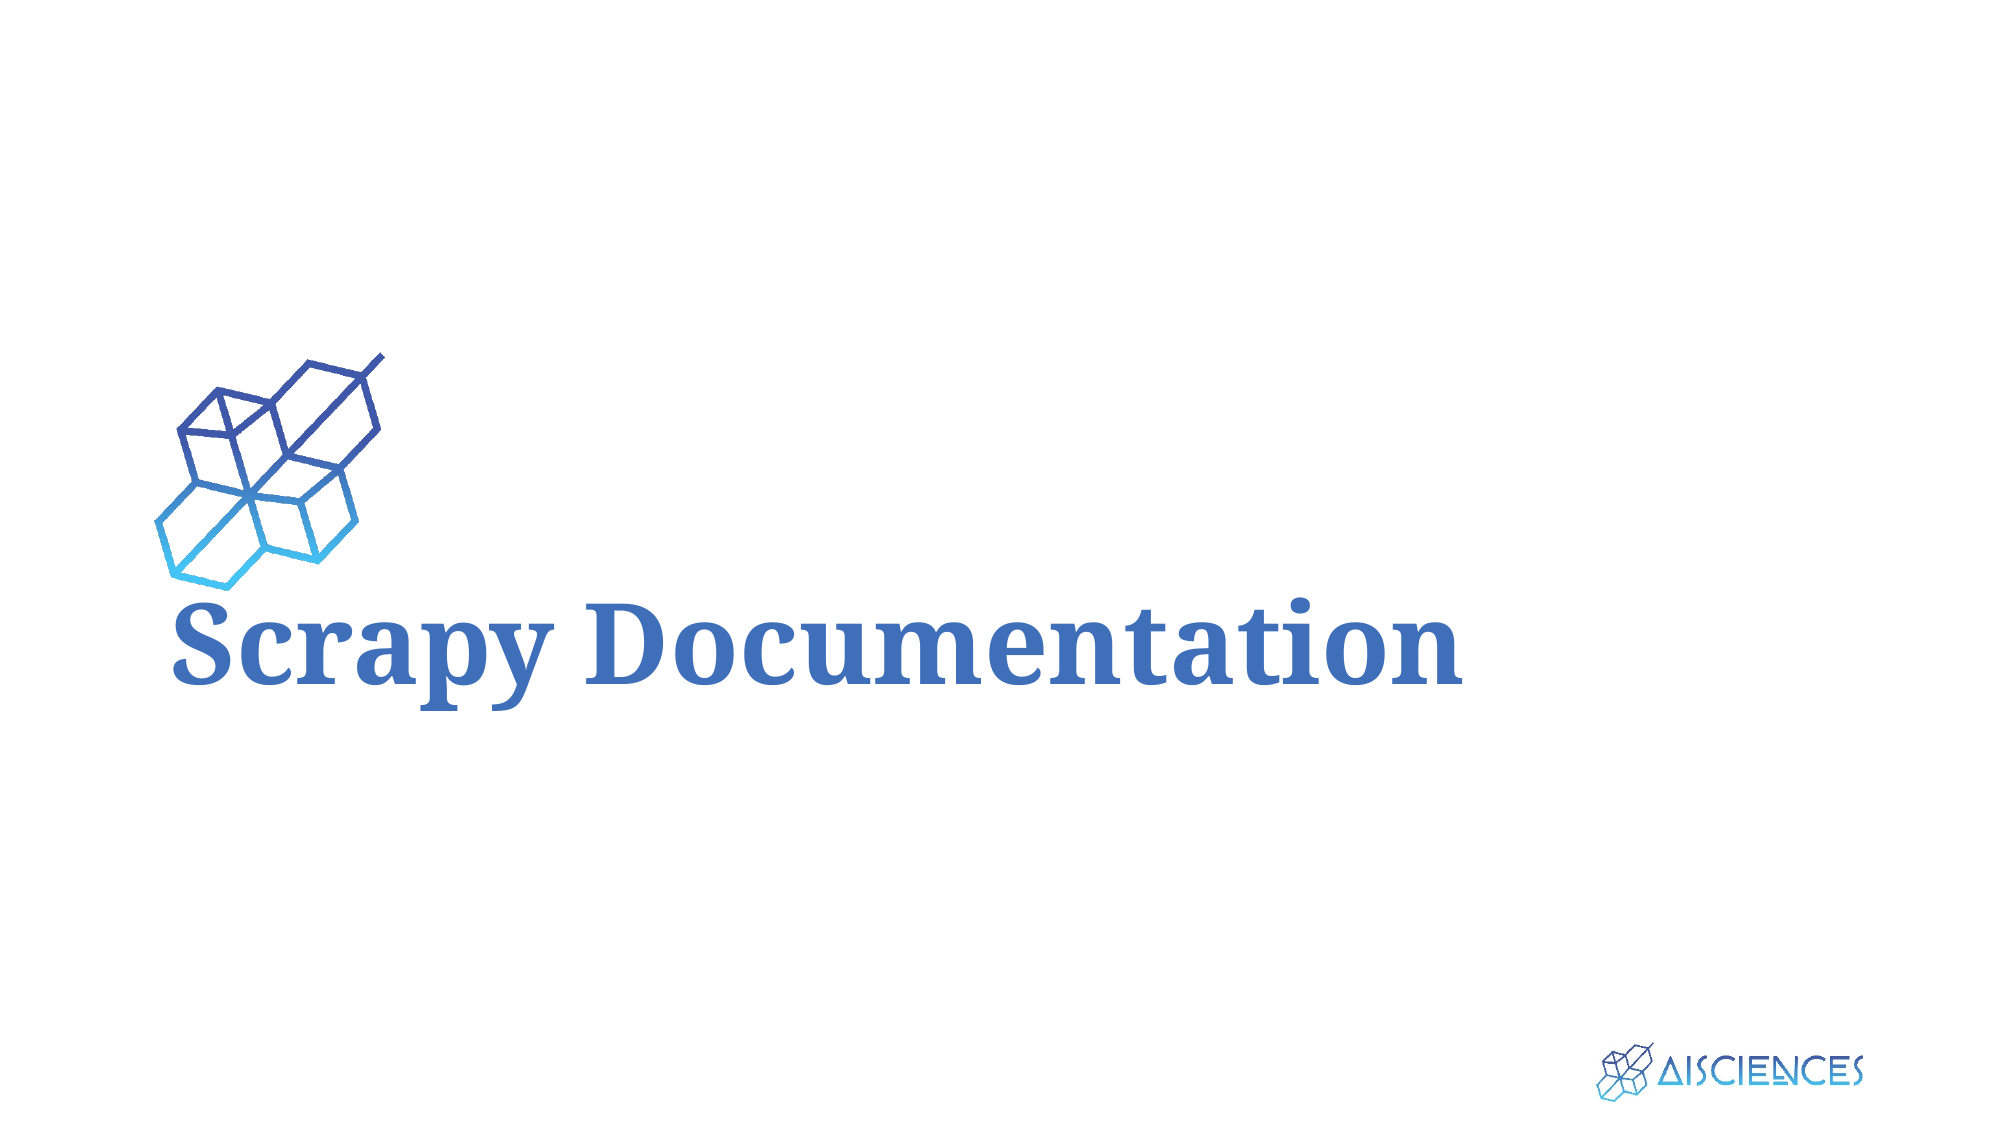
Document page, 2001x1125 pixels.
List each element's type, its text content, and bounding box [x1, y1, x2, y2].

picture [1596, 1042, 1863, 1102]
title Scrapy Documentation [155, 248, 1881, 717]
